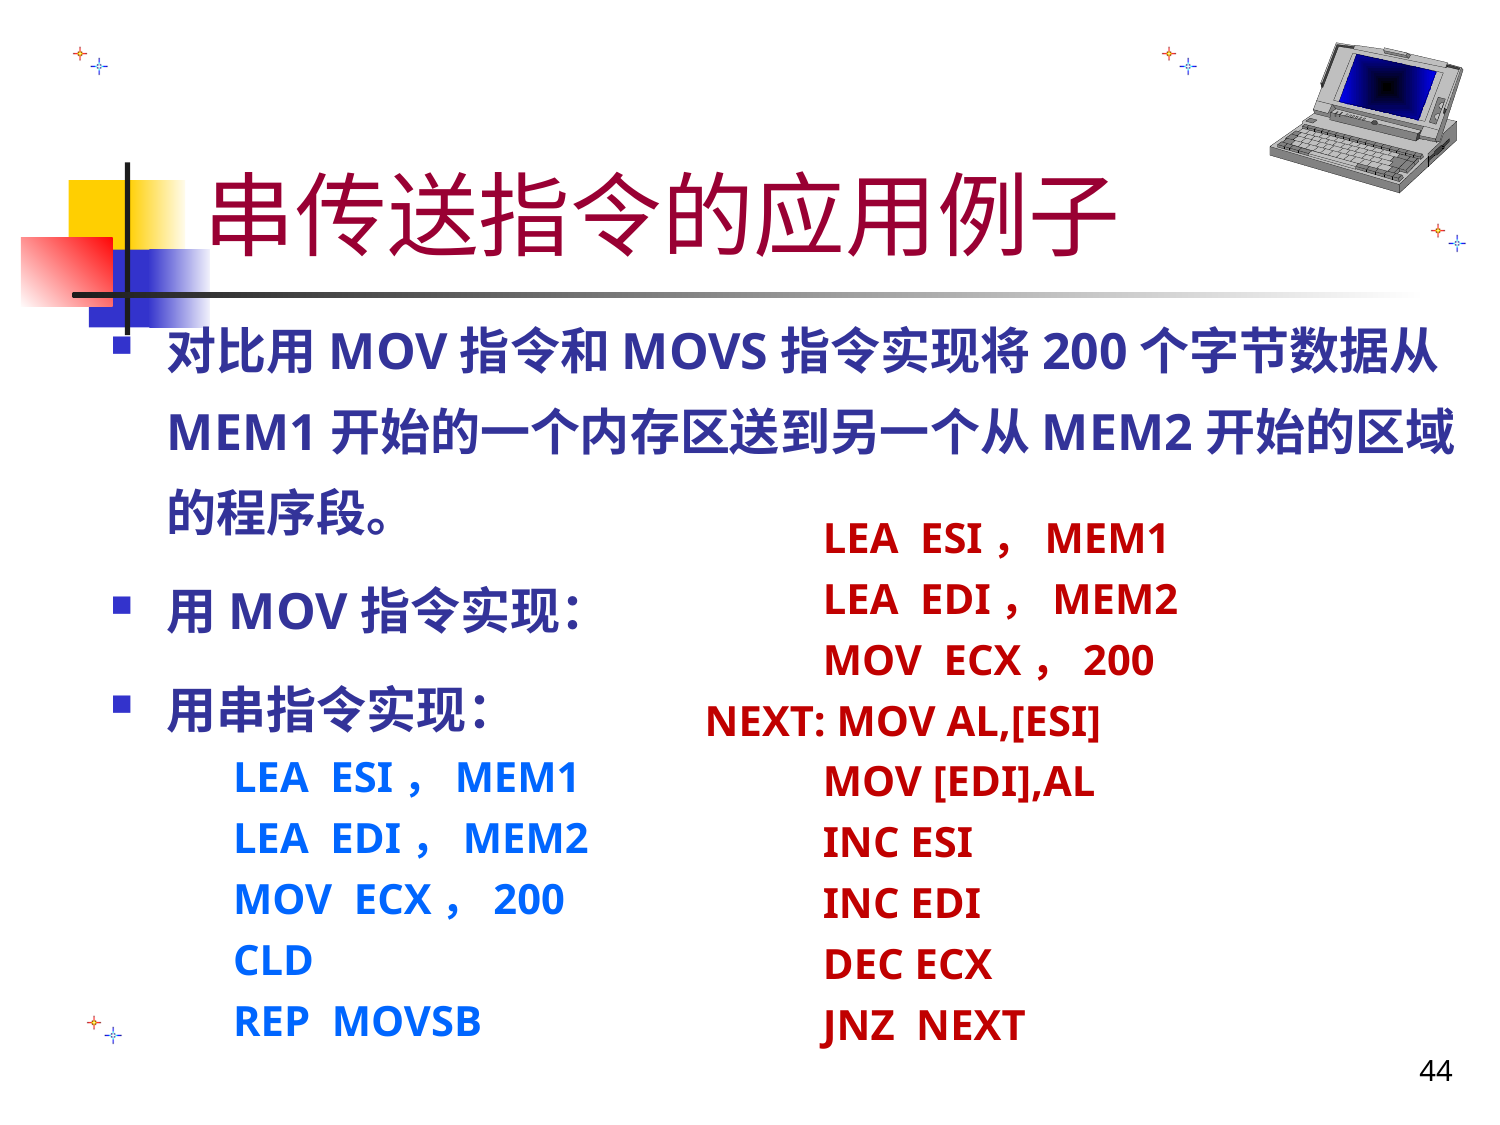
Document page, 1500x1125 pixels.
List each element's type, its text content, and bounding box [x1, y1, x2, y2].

title 串传送指令的应用例子 [188, 35, 1468, 275]
picture [76, 1011, 127, 1062]
text_box LEA ESI，MEM1 LEA EDI，MEM2 MOV ECX，200 NEXT: MOV AL,[ESI] MOV [EDI],AL INC ESI INC EDI DEC ECX JNZ NEXT [679, 502, 1365, 1056]
list 对比用MOV指令和MOVS指令实现将200个字节数据从MEM1开始的一个内存区送到另一个从MEM2开始的区域的程序段。 用MOV指令实现： 用串指令实现： [95, 290, 1500, 475]
picture [62, 42, 113, 93]
slide_number 44 [1154, 1023, 1468, 1100]
text_box LEA ESI，MEM1 LEA EDI，MEM2 MOV ECX，200 CLD REP MOVSB [218, 741, 644, 1052]
